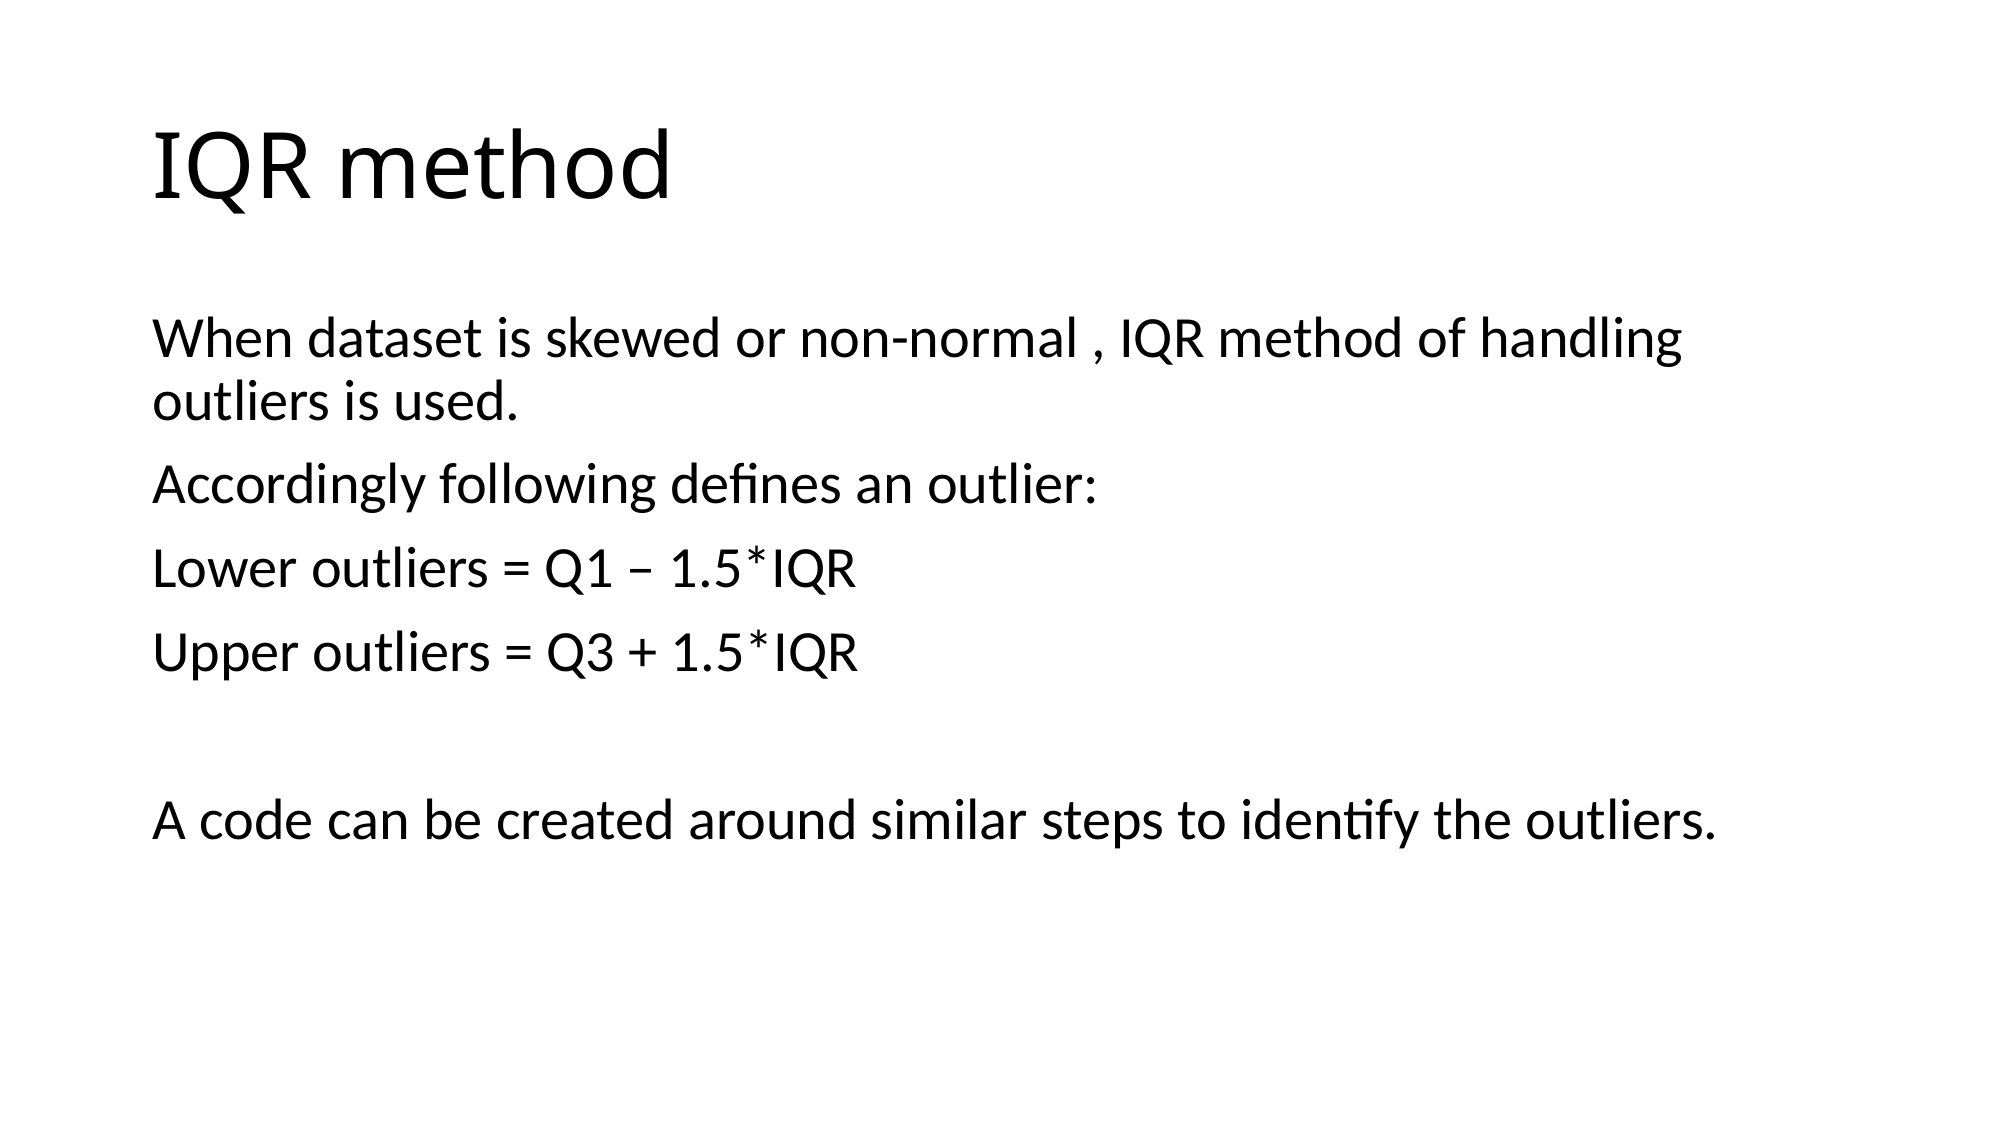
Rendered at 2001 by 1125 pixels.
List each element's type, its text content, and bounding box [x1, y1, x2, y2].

list When dataset is skewed or non-normal , IQR method of handling outliers is used. Accordingly following defines an outlier: Lower outliers = Q1 – 1.5*IQR Upper outliers = Q3 + 1.5*IQR A code can be created around similar steps to identify the outliers. [137, 299, 1863, 1014]
title IQR method [137, 59, 1863, 278]
